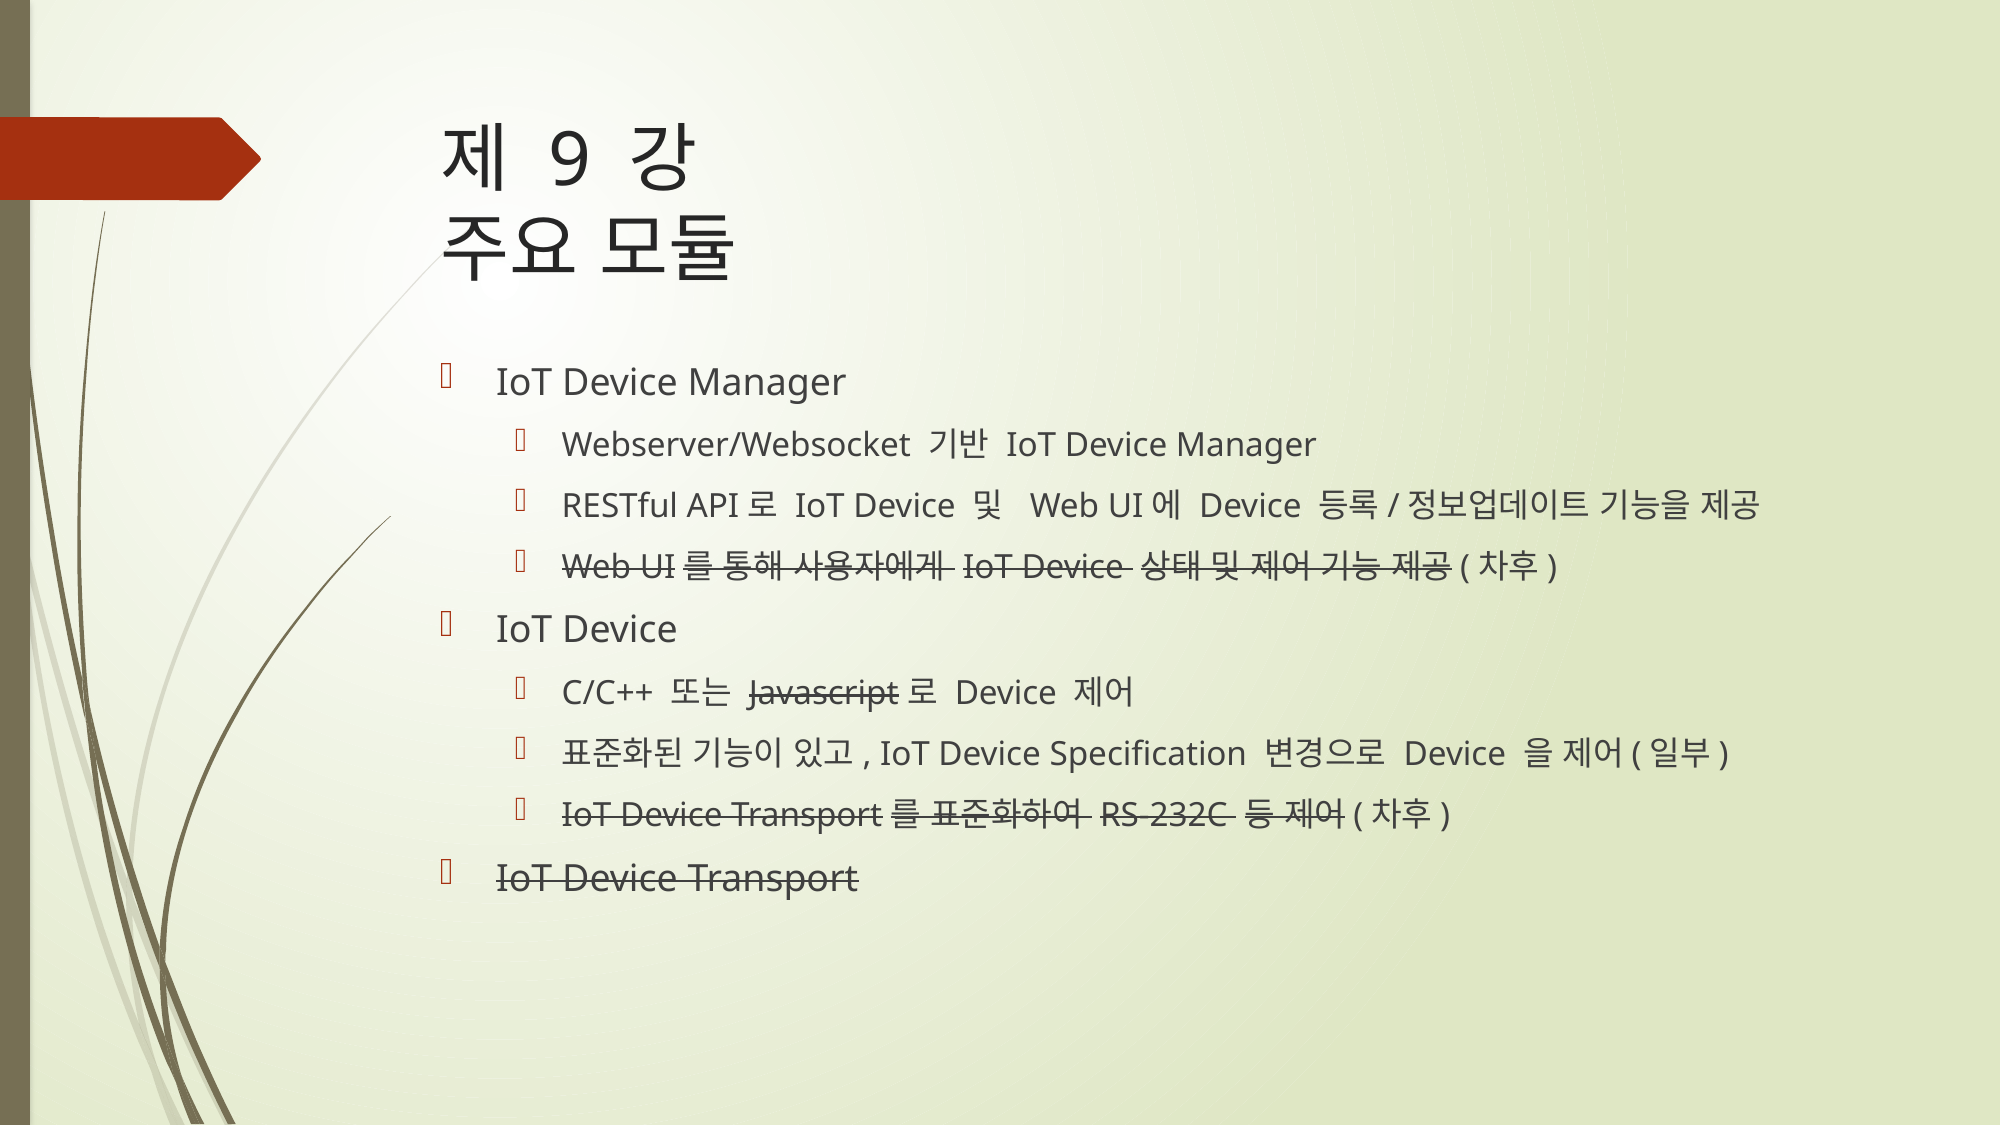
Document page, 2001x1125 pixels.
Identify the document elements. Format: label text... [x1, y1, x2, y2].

title 제 9 강 주요 모듈 [425, 102, 1888, 313]
list IoT Device Manager Webserver/Websocket 기반 IoT Device Manager RESTful API로 IoT Device 및 Web UI에 Device 등록/정보업데이트 기능을 제공 Web UI를 통해 사용자에게 IoT Device 상태 및 제어 기능 제공(차후) IoT Device C/C++ 또는 Javascript로 Device 제어 표준화된 기능이 있고, IoT Device Specification 변경으로 Device 을 제어(일부) IoT Device Transport를 표준화하여 RS-232C 등 제어(차후) IoT Device Transport [424, 350, 1888, 970]
